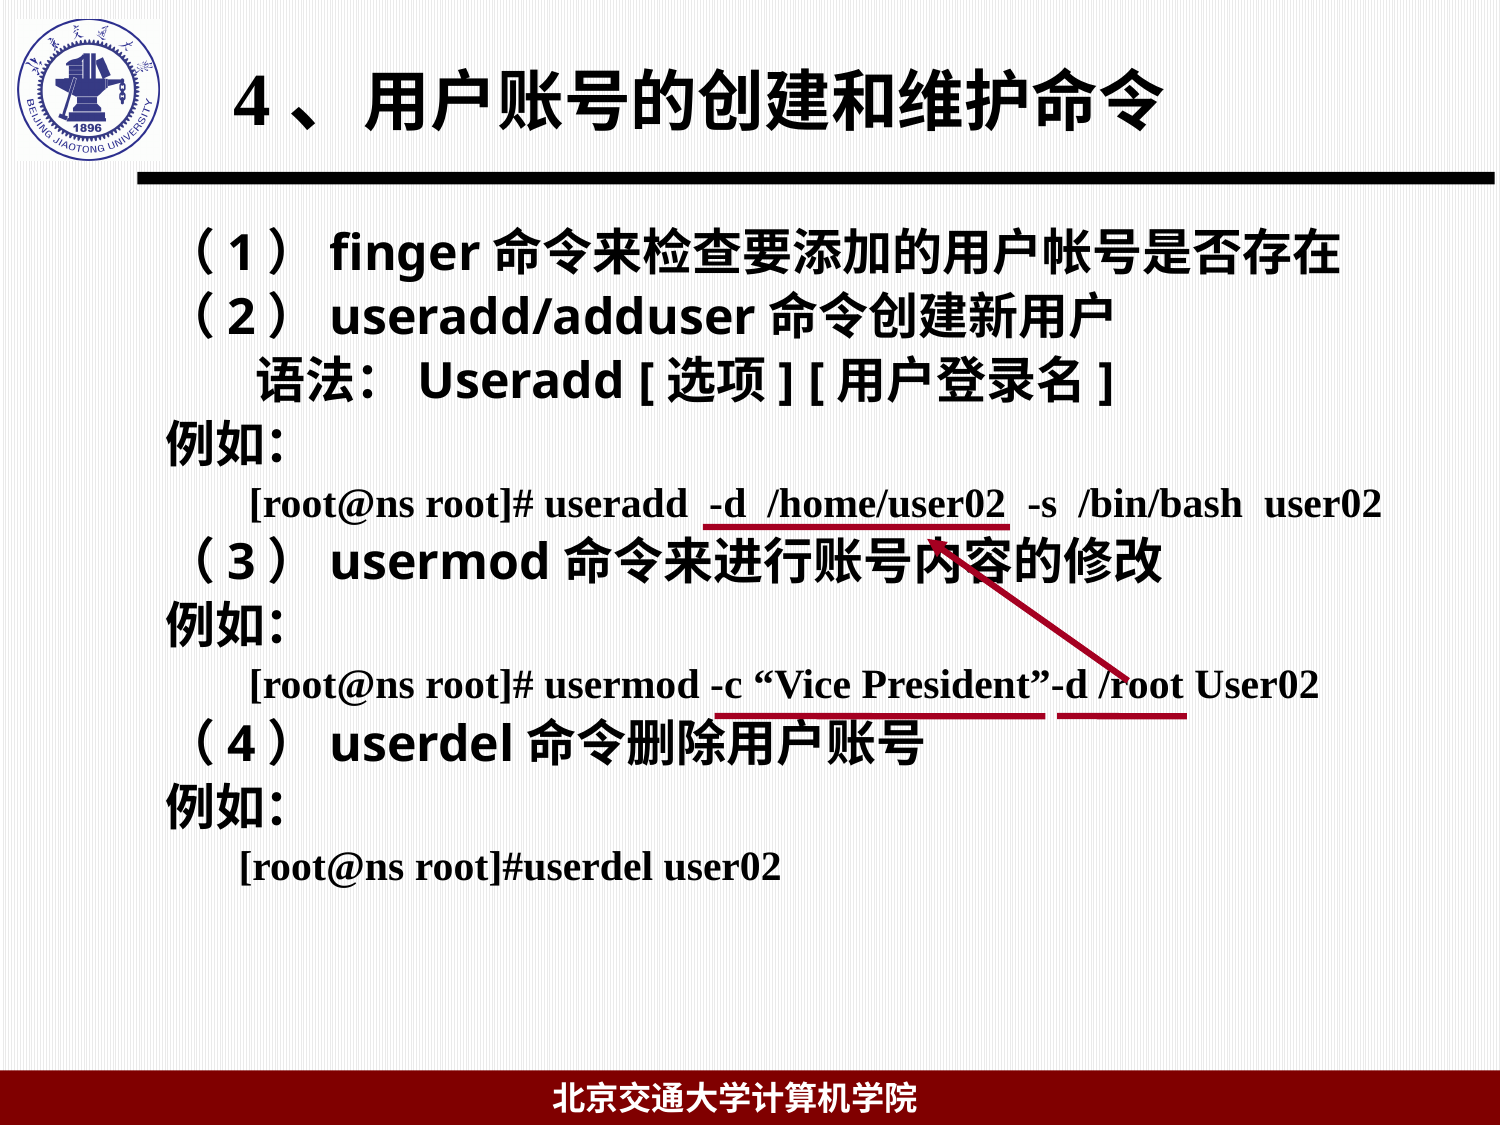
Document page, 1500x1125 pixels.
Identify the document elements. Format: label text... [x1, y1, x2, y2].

list （1）finger命令来检查要添加的用户帐号是否存在 （2）useradd/adduser命令创建新用户 语法：Useradd [选项] [用户登录名] 例如： [root@ns root]# useradd -d /home/user02 -s /bin/bash user02 （3）usermod命令来进行账号内容的修改 例如： [root@ns root]# usermod -c “Vice President”-d /root User02 （4）userdel命令删除用户账号 例如： [root@ns root]#userdel user02 [150, 220, 1412, 963]
text_box [927, 538, 1129, 681]
title 4、用户账号的创建和维护命令 [218, 42, 1213, 183]
picture [17, 19, 160, 161]
